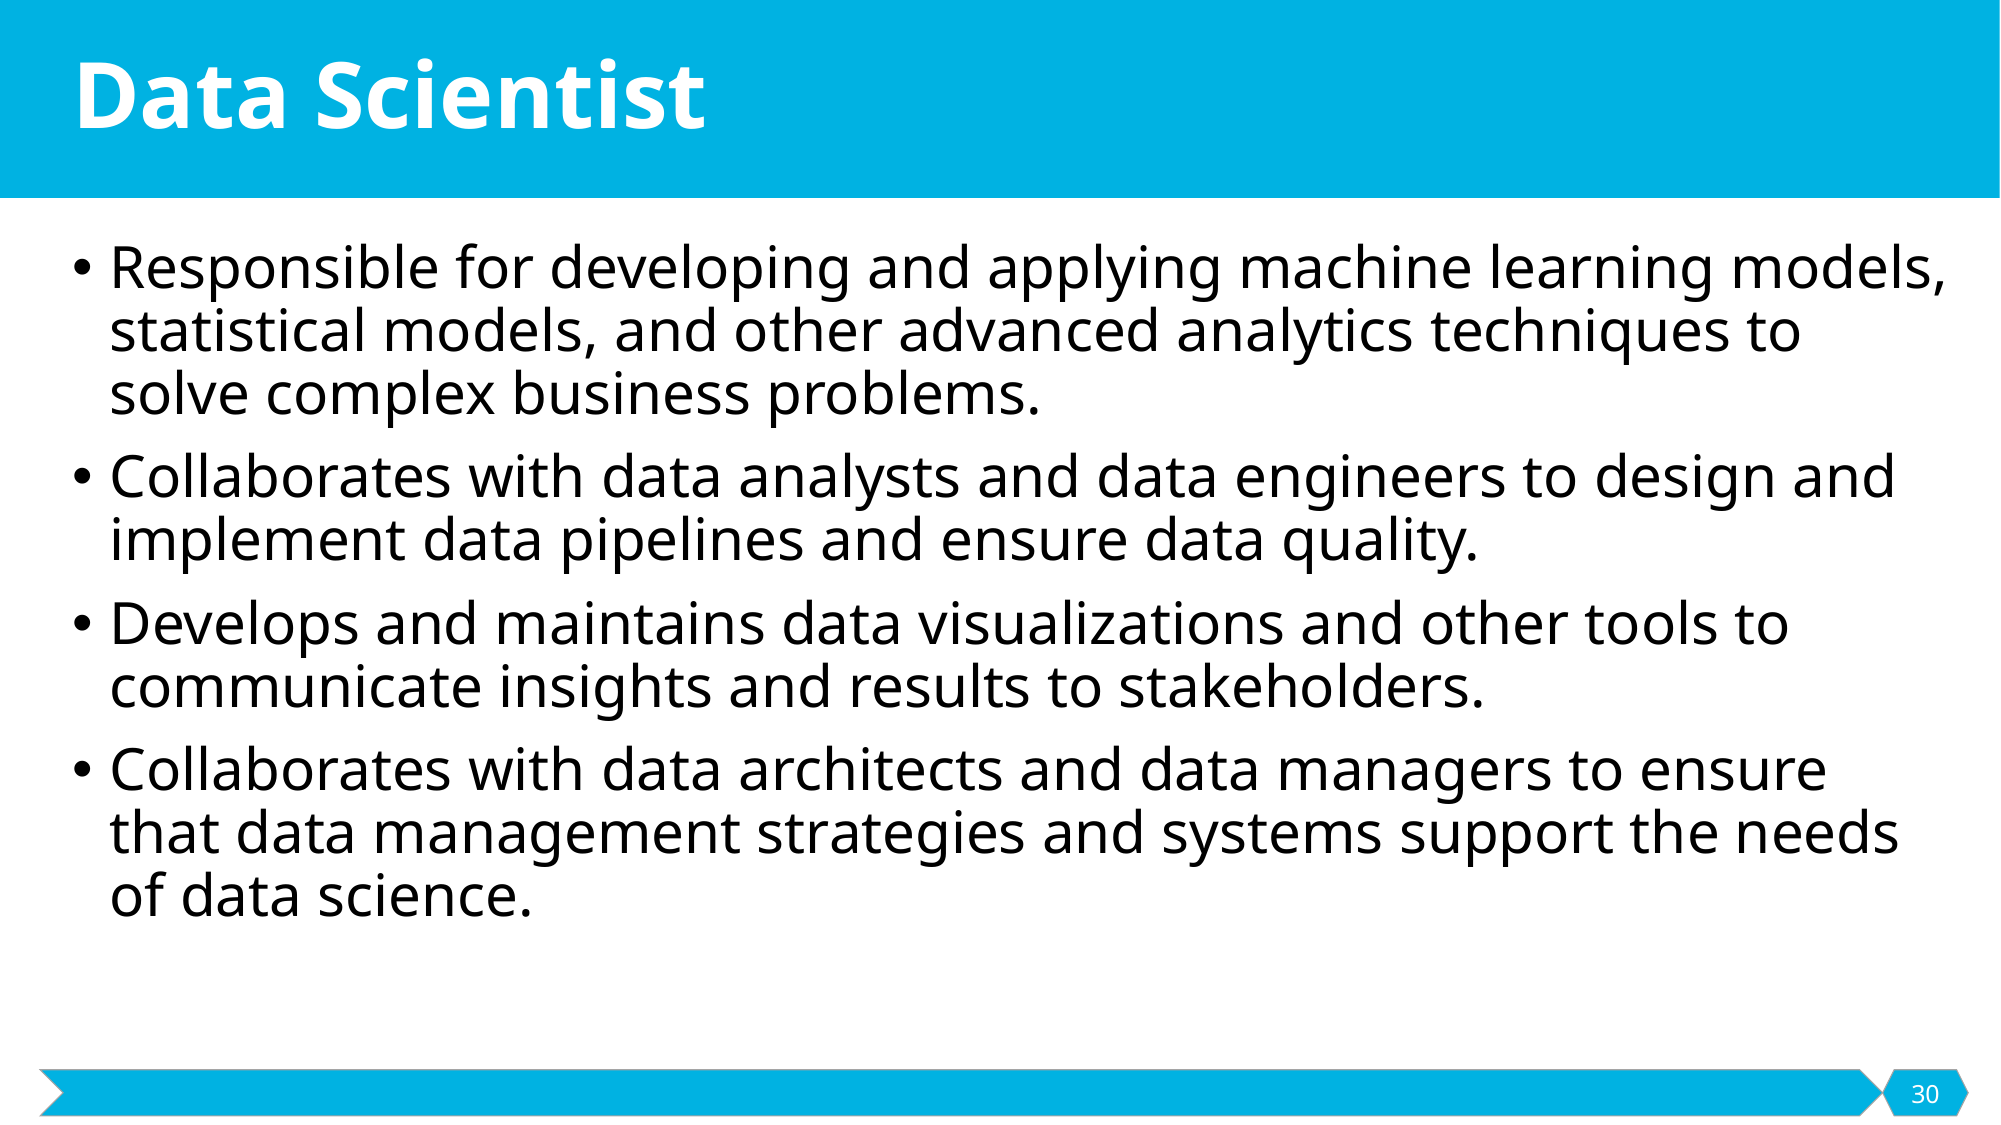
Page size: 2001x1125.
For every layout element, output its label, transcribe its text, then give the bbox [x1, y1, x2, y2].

slide_number 30 [1882, 1065, 1969, 1125]
list Responsible for developing and applying machine learning models, statistical models, and other advanced analytics techniques to solve complex business problems. Collaborates with data analysts and data engineers to design and implement data pipelines and ensure data quality. Develops and maintains data visualizations and other tools to communicate insights and results to stakeholders. Collaborates with data architects and data managers to ensure that data management strategies and systems support the needs of data science. [56, 230, 1969, 1010]
title Data Scientist [56, 0, 1969, 199]
